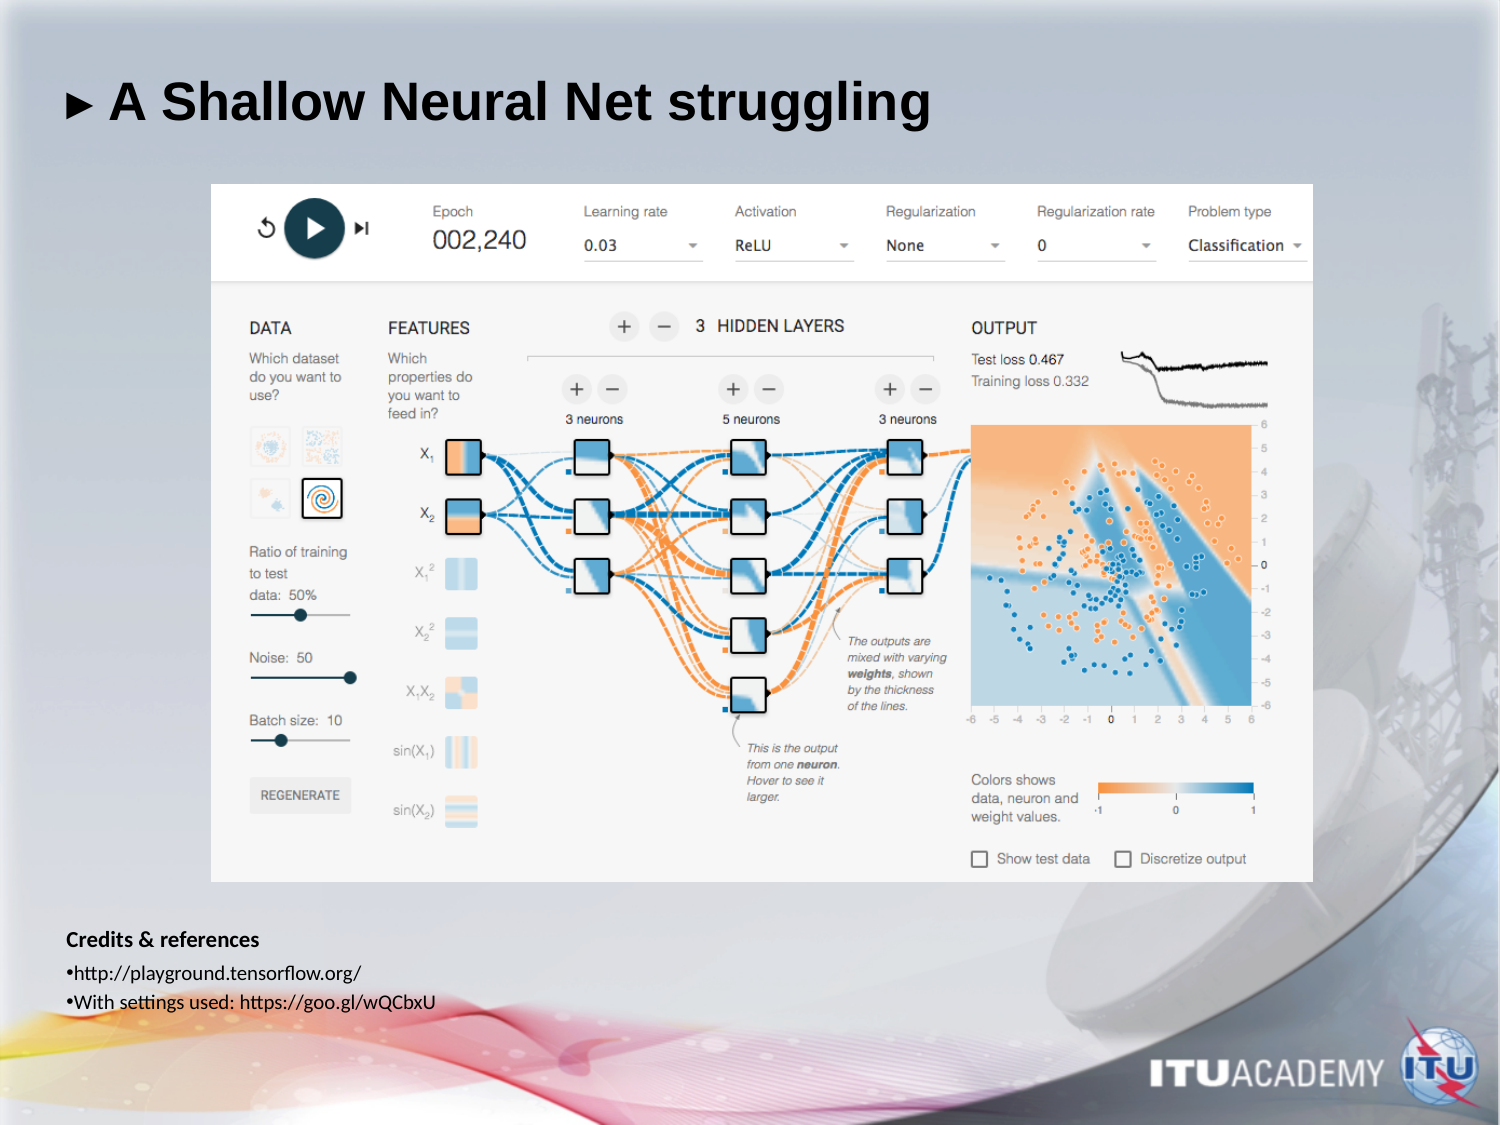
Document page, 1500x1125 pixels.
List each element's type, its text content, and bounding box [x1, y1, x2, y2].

title ▸ A Shallow Neural Net struggling [58, 58, 1410, 174]
picture [0, 0, 1500, 1125]
text_box http://playground.tensorflow.org/ With settings used: https://goo.gl/wQCbxU [59, 952, 1093, 1103]
list Credits & references [58, 916, 308, 965]
